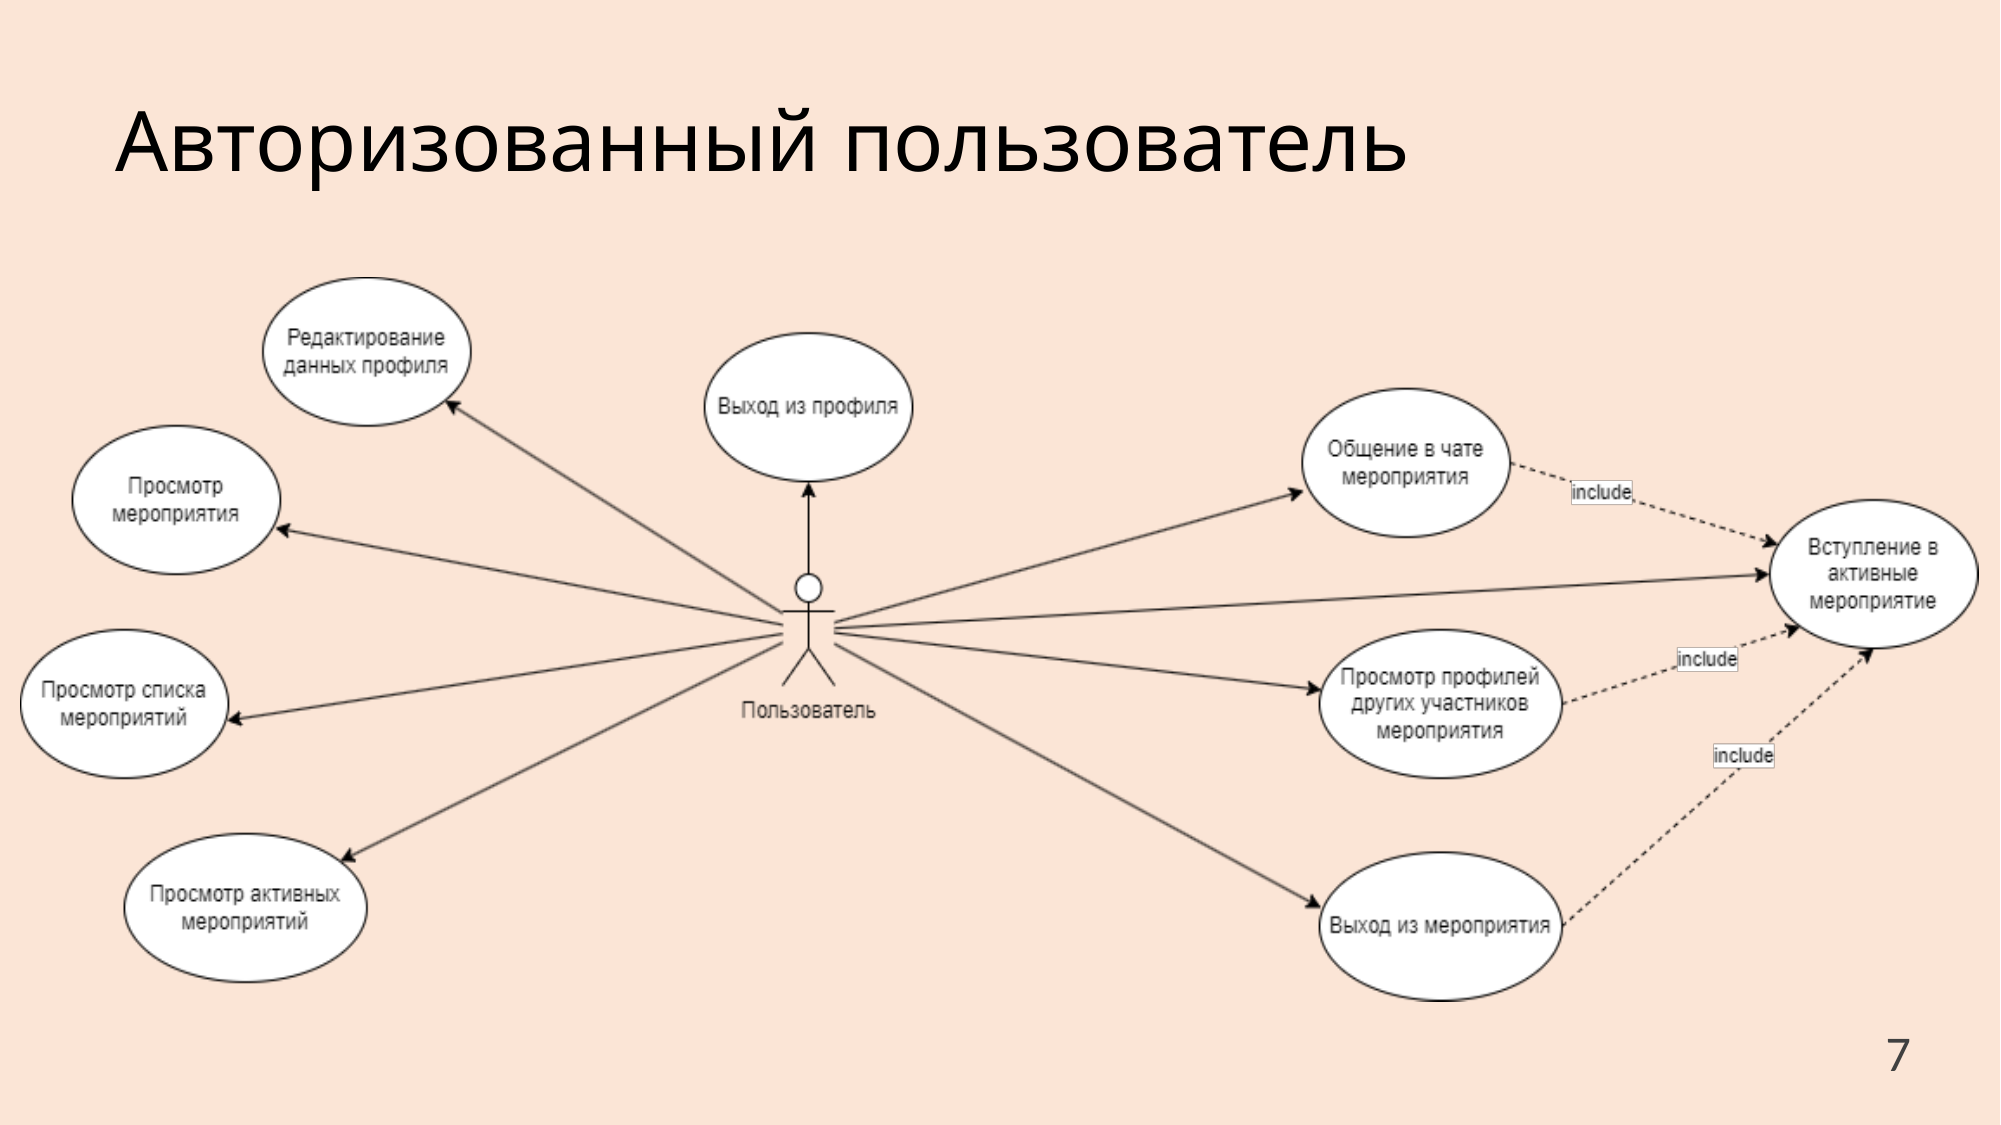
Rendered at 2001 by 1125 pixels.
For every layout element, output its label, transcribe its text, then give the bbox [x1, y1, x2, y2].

picture [20, 277, 1980, 1002]
title Авторизованный пользователь [100, 35, 1826, 254]
text_box 7 [1870, 1021, 1945, 1092]
